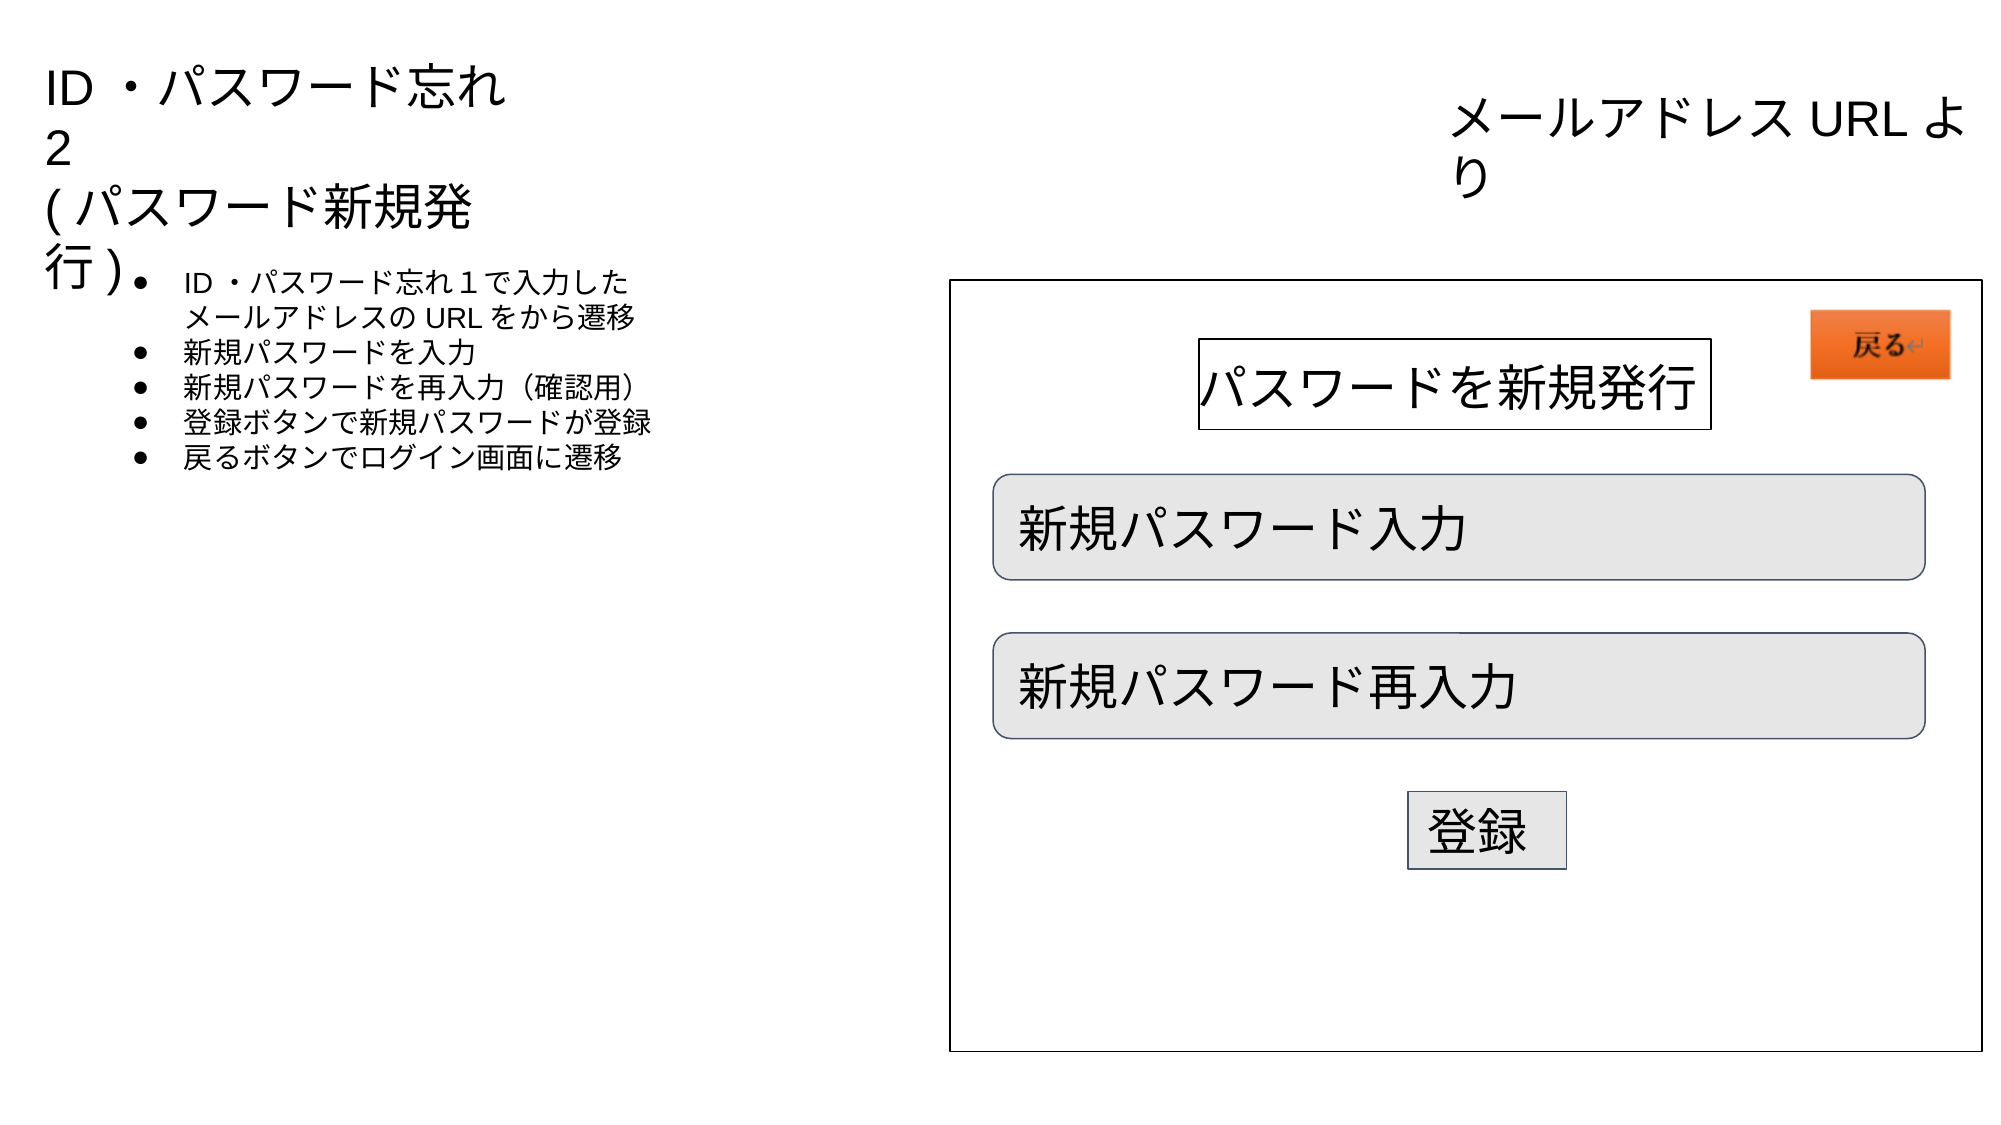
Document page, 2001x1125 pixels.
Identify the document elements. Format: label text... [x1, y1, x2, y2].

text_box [949, 279, 1983, 1052]
text_box メールアドレスURLより [1426, 66, 2000, 227]
text_box ID・パスワード忘れ2 (パスワード新規発行) [24, 35, 561, 316]
text_box ID・パスワード忘れ１で入力した メールアドレスのURLをから遷移 新規パスワードを入力 新規パスワードを再入力（確認用） 登録ボタンで新規パスワードが登録 戻るボタンでログイン画面に遷移 [93, 249, 920, 489]
